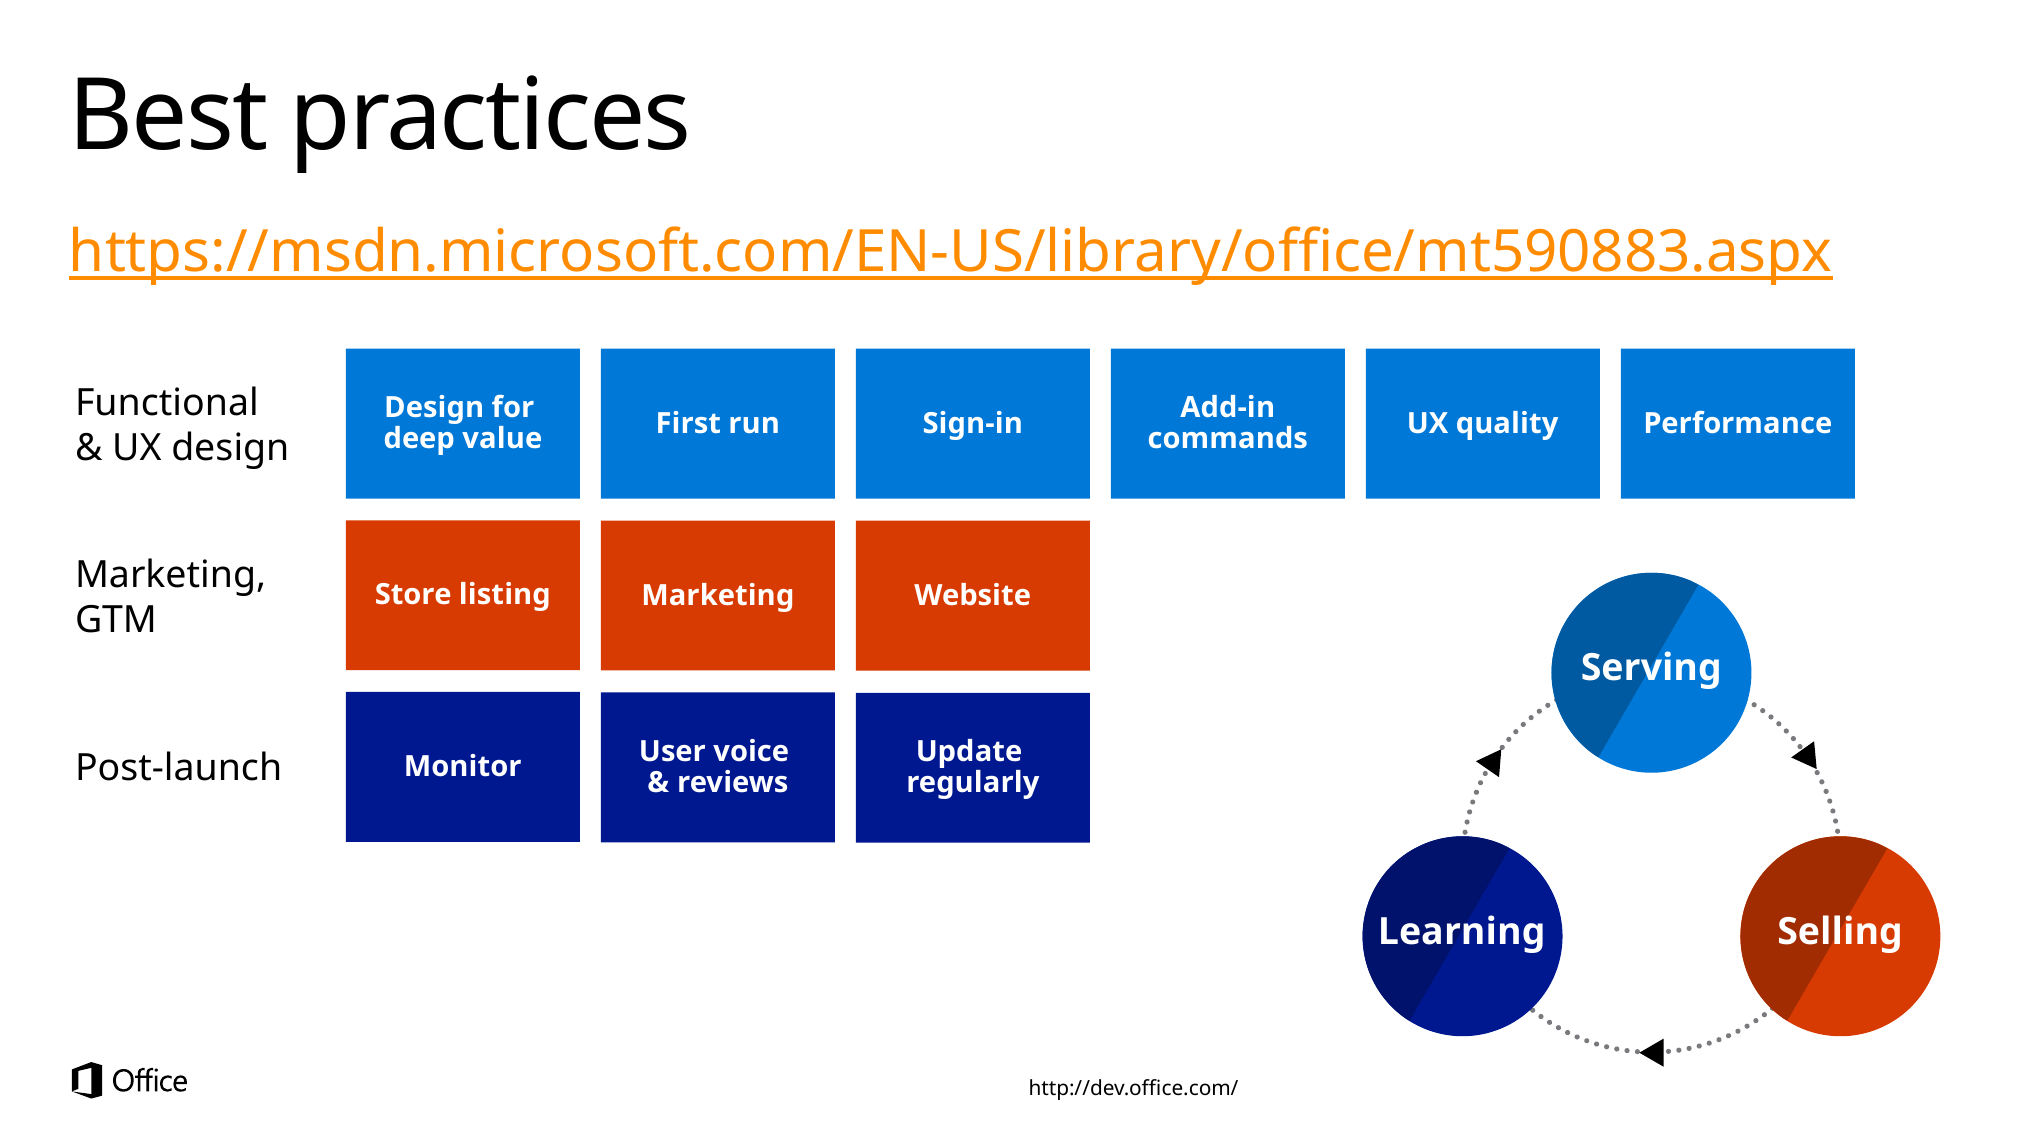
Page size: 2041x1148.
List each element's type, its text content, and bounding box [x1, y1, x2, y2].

text_box Update regularly [855, 692, 1091, 844]
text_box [1462, 674, 1841, 1067]
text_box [1740, 836, 1941, 1037]
text_box Website [855, 520, 1091, 672]
text_box Functional & UX design [45, 353, 344, 492]
list https://msdn.microsoft.com/EN-US/library/office/mt590883.aspx [45, 199, 1996, 371]
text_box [1551, 572, 1752, 773]
text_box Design for deep value [345, 348, 581, 499]
text_box Store listing [345, 519, 581, 671]
text_box Post-launch [45, 719, 345, 811]
text_box First run [600, 348, 836, 499]
text_box Add-in commands [1110, 348, 1346, 499]
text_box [1353, 836, 1571, 1037]
text_box Monitor [345, 691, 581, 843]
text_box Performance [1620, 348, 1856, 499]
text_box User voice & reviews [600, 691, 836, 843]
title Best practices [45, 48, 1996, 199]
text_box UX quality [1365, 348, 1601, 499]
text_box Marketing, GTM [45, 525, 344, 664]
text_box Sign-in [855, 348, 1091, 499]
text_box Marketing [600, 520, 836, 671]
